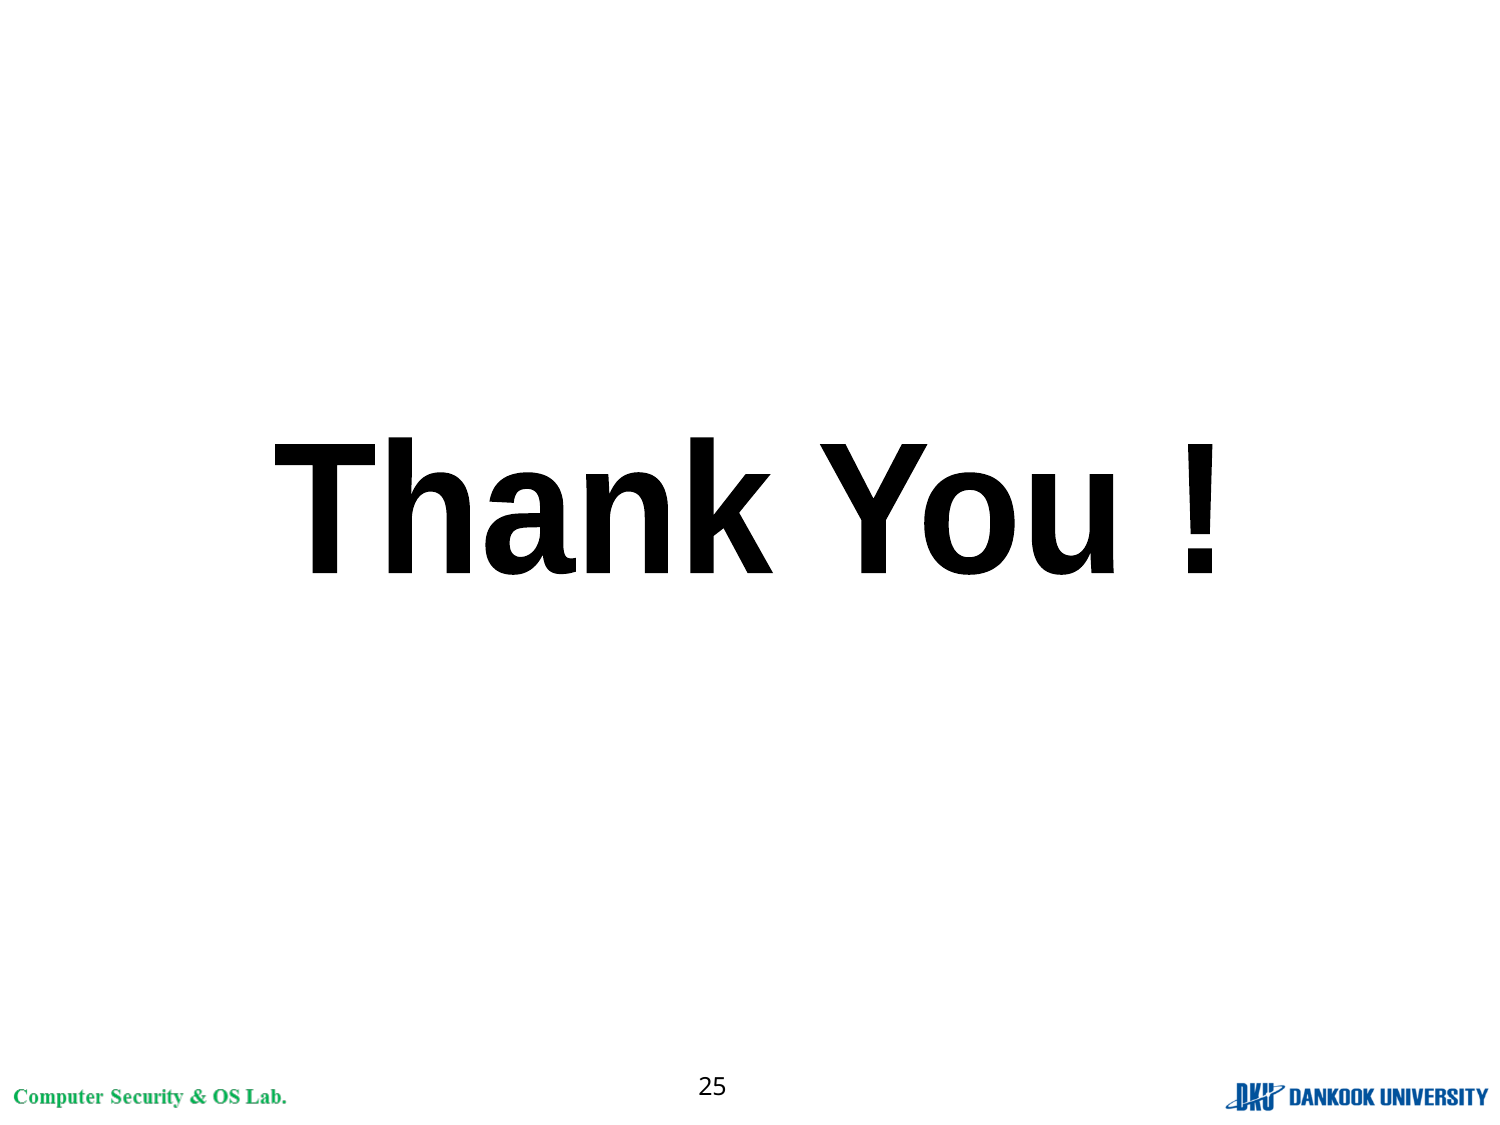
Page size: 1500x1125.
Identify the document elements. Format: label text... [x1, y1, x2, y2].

picture [0, 1076, 297, 1118]
picture [1222, 1078, 1490, 1112]
slide_number 25 [537, 1062, 888, 1113]
